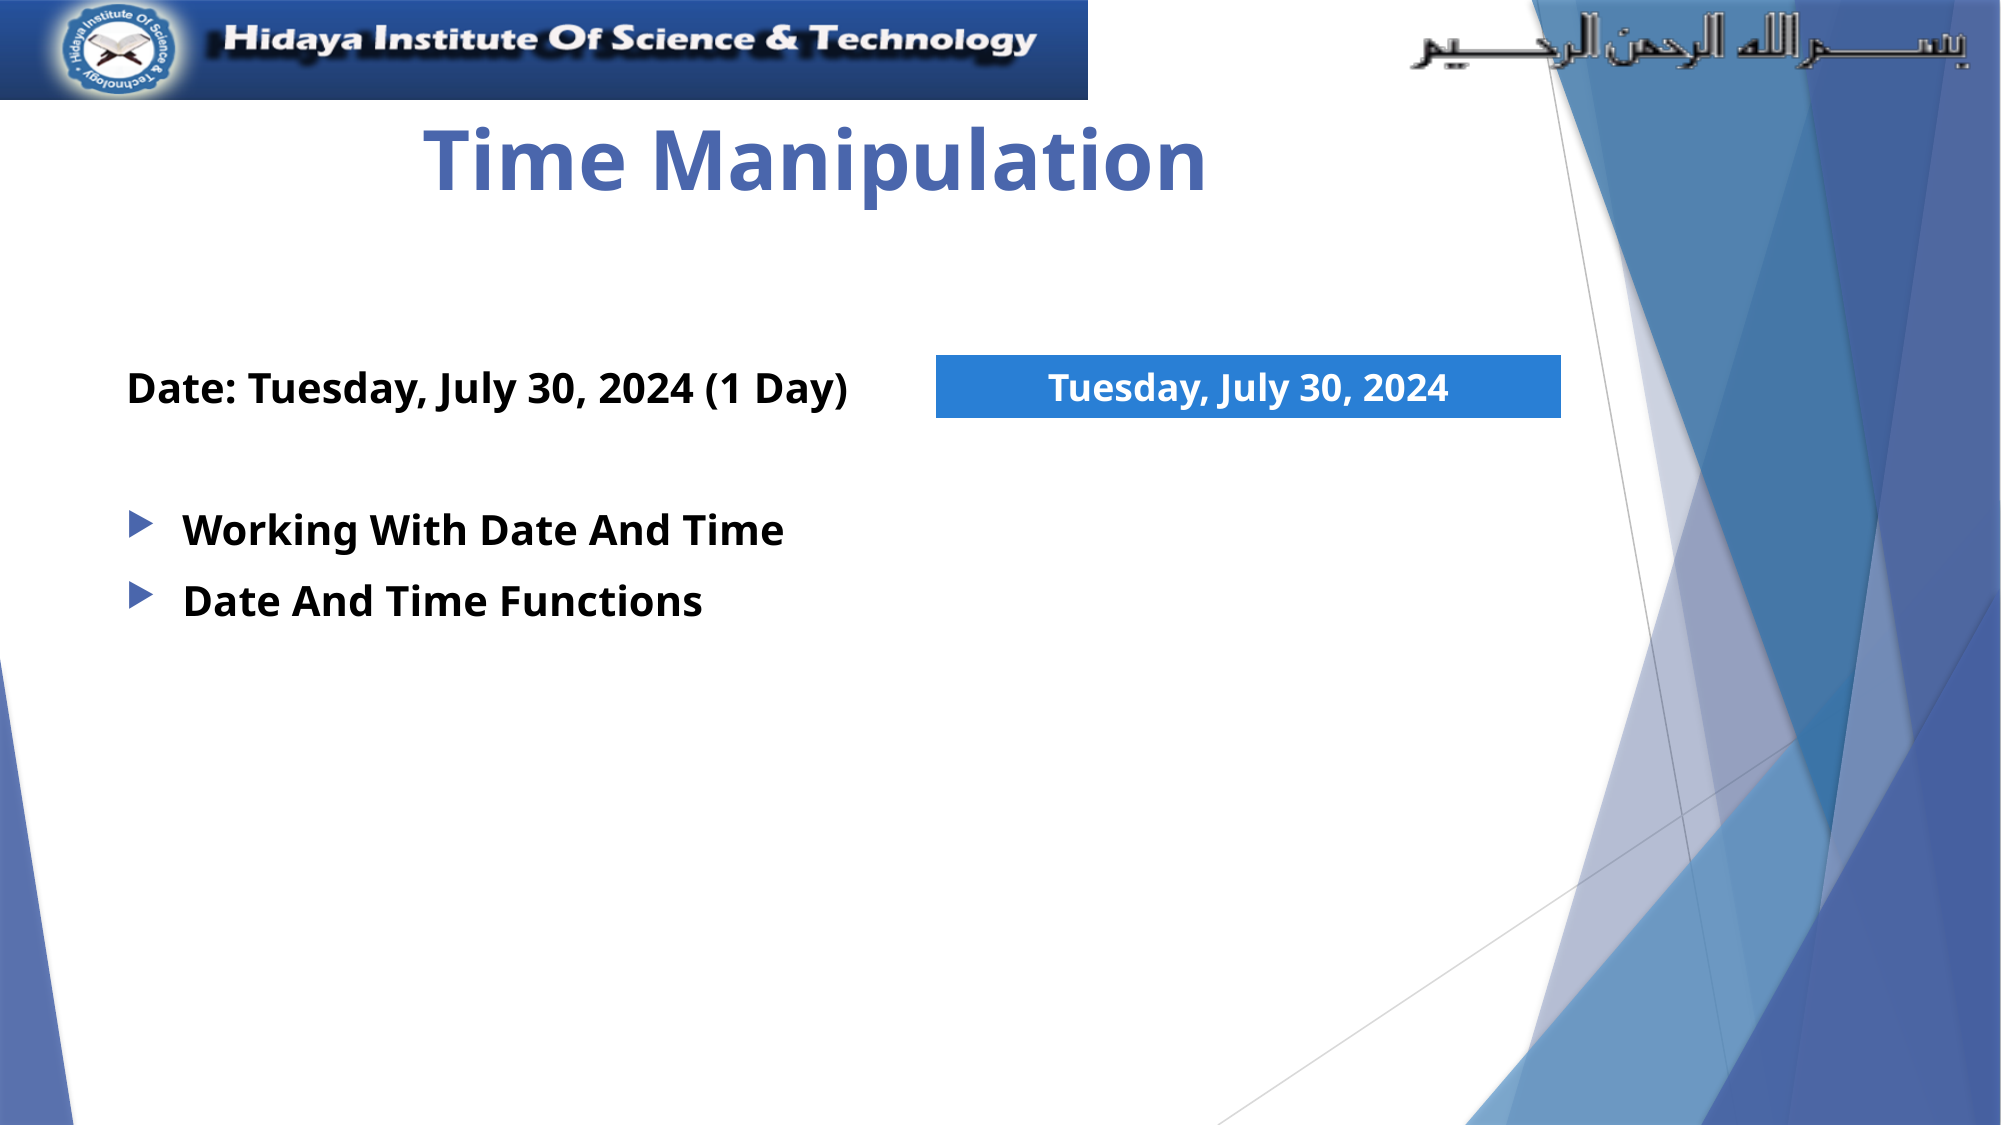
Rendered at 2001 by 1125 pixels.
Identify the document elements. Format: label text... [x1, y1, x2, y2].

list Date: Tuesday, July 30, 2024 (1 Day) Working With Date And Time Date And Time Functions [111, 354, 1522, 992]
picture [1395, 10, 1974, 75]
picture [0, 0, 1088, 100]
table_header Tuesday, July 30, 2024 [936, 355, 1561, 418]
title Time Manipulation [111, 99, 1522, 317]
